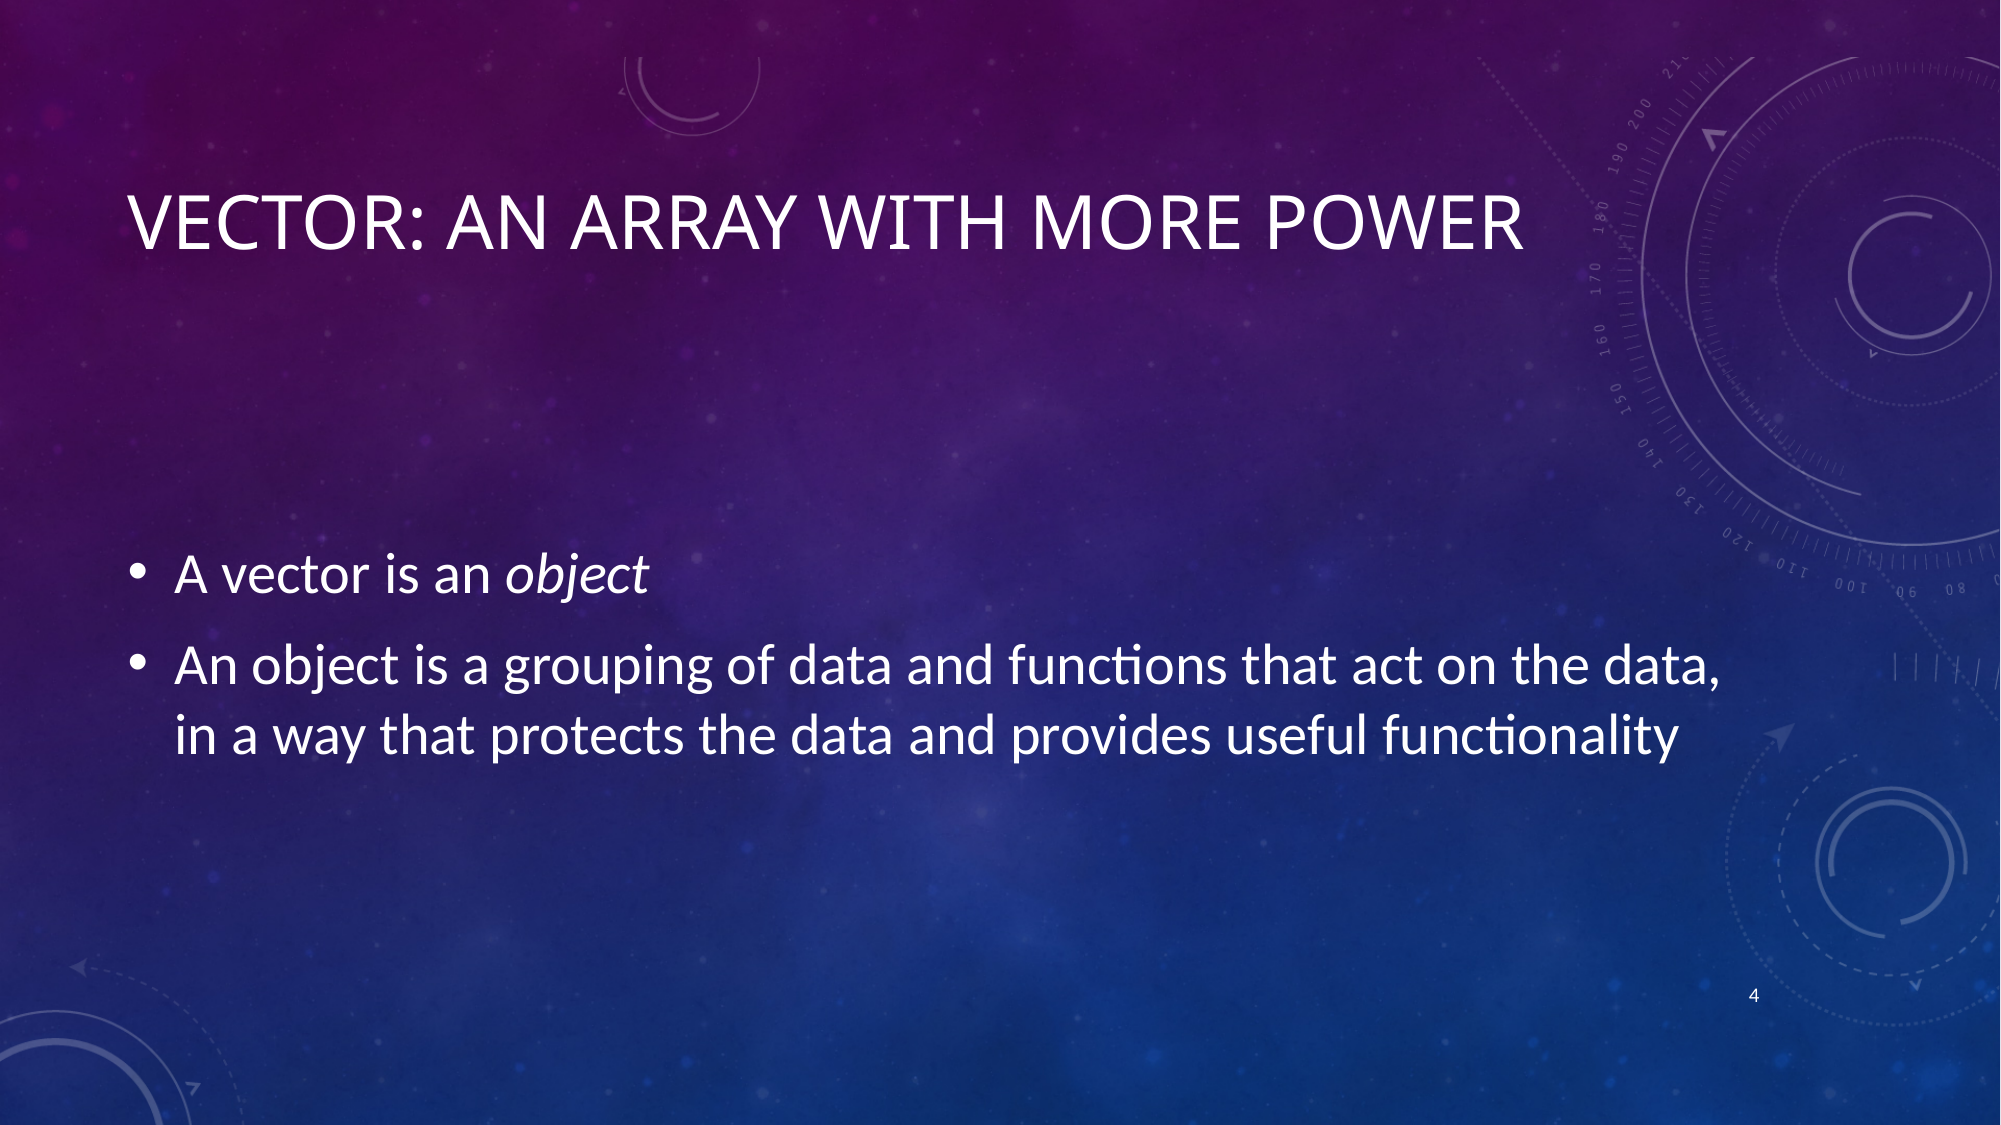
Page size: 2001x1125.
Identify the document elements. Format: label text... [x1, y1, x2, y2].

slide_number 3 [1684, 963, 1775, 1025]
list A vector is an object An object is a grouping of data and functions that act on the data, in a way that protects the data and provides useful functionality [112, 351, 1775, 950]
title Vector: An array with more power [112, 99, 1775, 339]
picture [0, 0, 2001, 1125]
